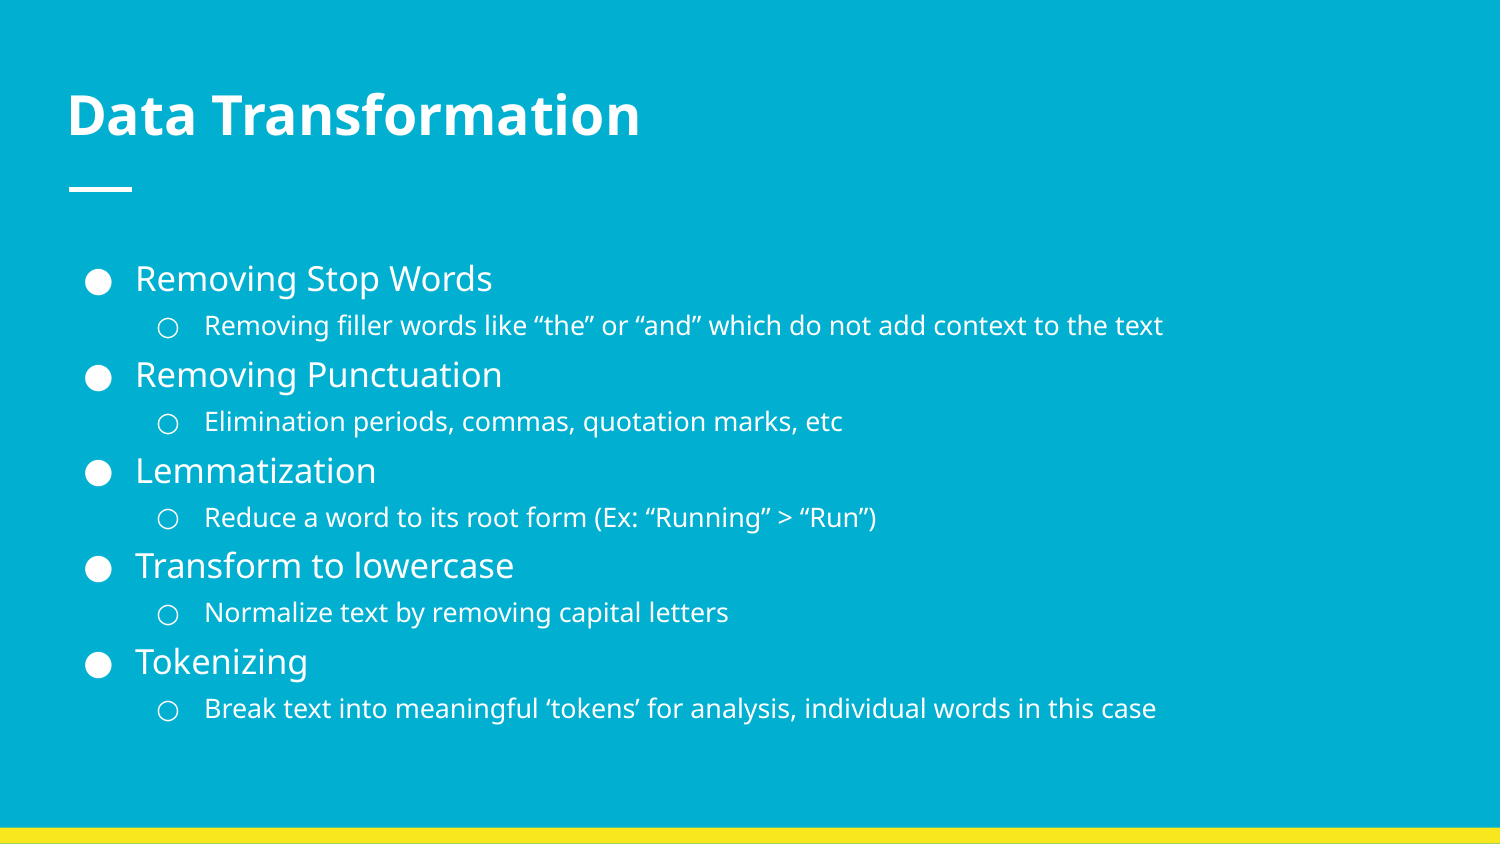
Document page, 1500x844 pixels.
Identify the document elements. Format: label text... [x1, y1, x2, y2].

title Data Transformation [51, 61, 1449, 167]
list Removing Stop Words Removing filler words like “the” or “and” which do not add context to the text Removing Punctuation Elimination periods, commas, quotation marks, etc Lemmatization Reduce a word to its root form (Ex: “Running” > “Run”) Transform to lowercase Normalize text by removing capital letters Tokenizing Break text into meaningful ‘tokens’ for analysis, individual words in this case [51, 232, 1449, 750]
